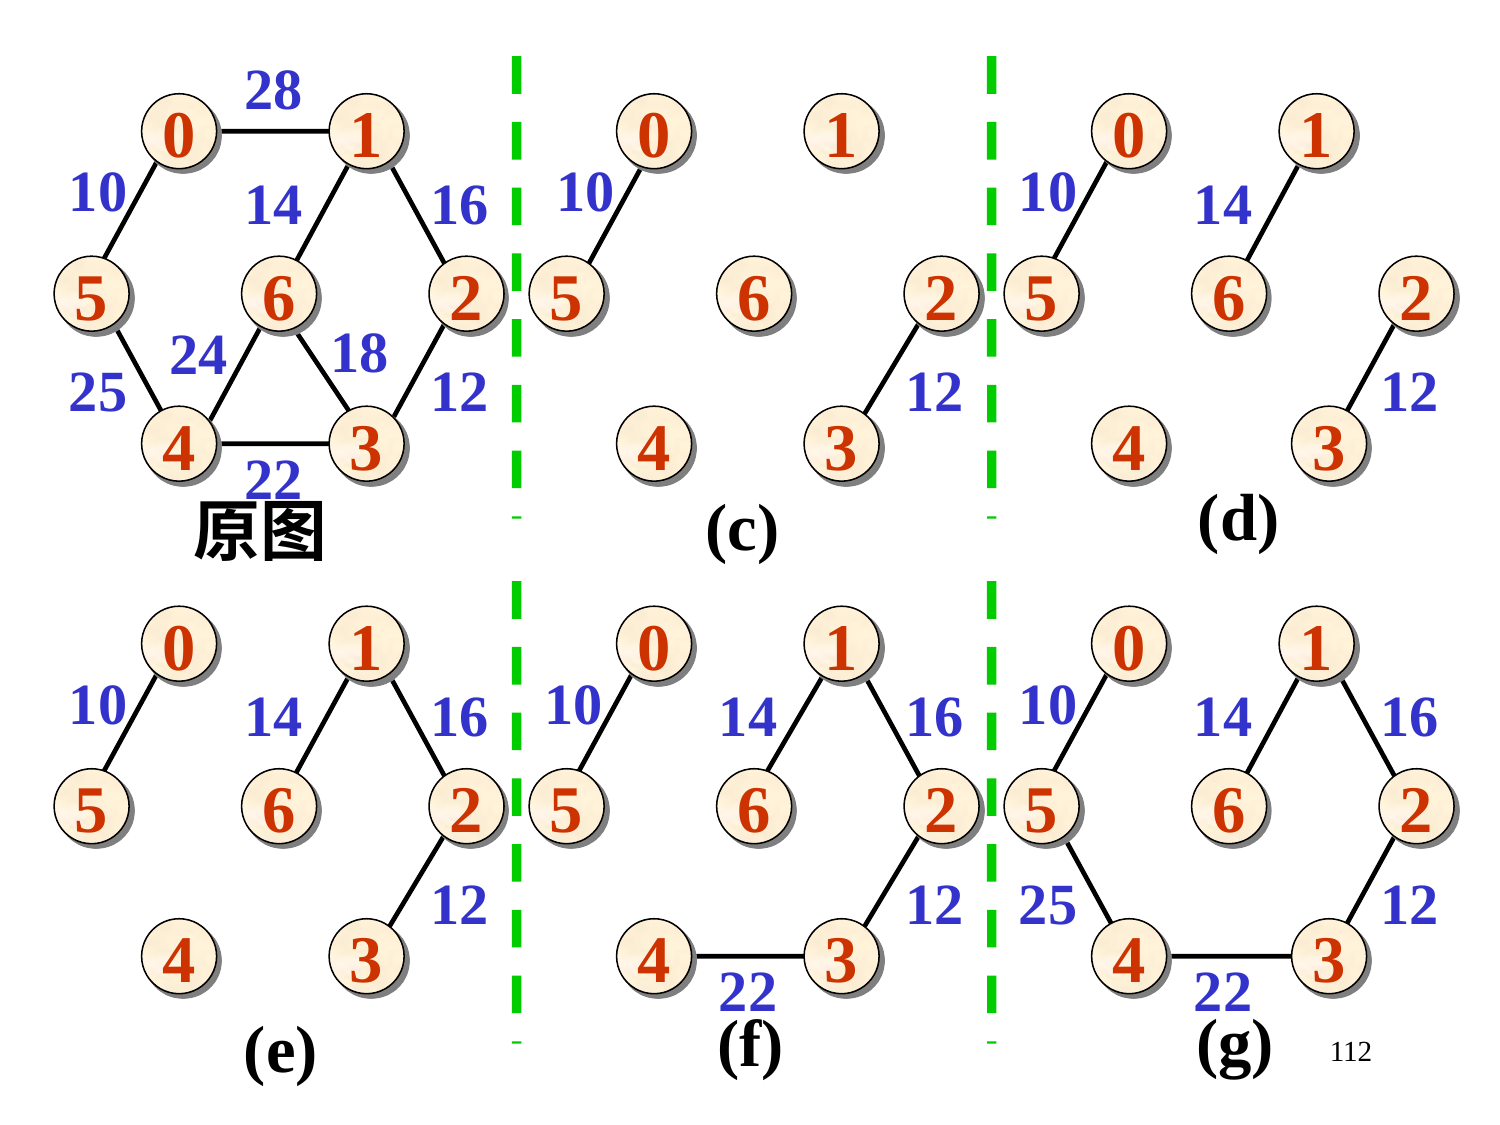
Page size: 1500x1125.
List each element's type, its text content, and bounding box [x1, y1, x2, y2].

text_box 6 [241, 256, 317, 332]
text_box (g) [1181, 991, 1290, 1086]
text_box 16 [1365, 671, 1454, 756]
text_box 25 [54, 346, 143, 431]
text_box 0 [141, 606, 217, 682]
text_box 16 [415, 158, 504, 244]
text_box 0 [1091, 93, 1167, 169]
text_box (e) [229, 998, 334, 1094]
text_box 25 [1004, 858, 1093, 944]
text_box 12 [415, 346, 504, 431]
text_box 3 [1291, 918, 1367, 994]
text_box 18 [315, 306, 404, 391]
text_box 3 [804, 406, 880, 482]
text_box 1 [1279, 93, 1355, 169]
text_box 22 [1179, 946, 1268, 1031]
text_box 24 [154, 308, 243, 394]
text_box 6 [716, 256, 792, 332]
text_box 0 [616, 606, 692, 682]
text_box 14 [229, 158, 318, 244]
text_box 14 [704, 671, 793, 756]
text_box 4 [1091, 406, 1167, 482]
text_box 3 [804, 918, 880, 994]
text_box 1 [329, 93, 405, 169]
text_box (d) [1183, 466, 1295, 562]
text_box 5 [529, 768, 605, 844]
text_box 16 [415, 671, 504, 756]
text_box 1 [329, 606, 405, 682]
text_box 1 [1279, 606, 1355, 682]
slide_number 112 [1074, 1024, 1388, 1101]
text_box 4 [616, 406, 692, 482]
text_box 12 [890, 858, 979, 944]
text_box 1 [804, 606, 880, 682]
text_box 0 [141, 93, 217, 169]
text_box 原图 [179, 481, 370, 577]
text_box (c) [690, 476, 795, 572]
text_box 14 [1179, 671, 1268, 756]
text_box 12 [415, 858, 504, 944]
text_box 14 [1179, 158, 1268, 244]
text_box 0 [1091, 606, 1167, 682]
text_box 22 [229, 433, 318, 481]
text_box 1 [804, 93, 880, 169]
text_box 4 [141, 918, 217, 994]
text_box 12 [890, 346, 979, 431]
text_box 6 [716, 768, 792, 844]
text_box 5 [1004, 768, 1080, 844]
text_box (f) [702, 992, 799, 1088]
text_box 5 [54, 768, 130, 844]
text_box 5 [529, 256, 605, 332]
text_box 2 [1379, 256, 1455, 332]
text_box 3 [329, 918, 405, 994]
text_box 4 [1091, 918, 1167, 994]
text_box 5 [54, 256, 130, 332]
text_box 10 [1004, 658, 1093, 744]
text_box 6 [1191, 768, 1267, 844]
text_box 16 [890, 671, 979, 756]
text_box 12 [1365, 346, 1454, 431]
text_box 2 [429, 768, 505, 844]
text_box 0 [616, 93, 692, 169]
text_box 2 [904, 768, 980, 844]
text_box 6 [1191, 256, 1267, 332]
text_box 4 [616, 918, 692, 994]
text_box 22 [704, 946, 793, 992]
text_box 28 [229, 43, 318, 129]
text_box 10 [54, 658, 143, 744]
text_box 14 [229, 671, 318, 756]
text_box 6 [241, 768, 317, 844]
text_box 5 [1004, 256, 1080, 332]
text_box 10 [54, 146, 143, 231]
text_box 12 [1365, 858, 1454, 944]
text_box 2 [904, 256, 980, 332]
text_box 10 [541, 146, 631, 231]
text_box 10 [529, 658, 618, 744]
text_box 3 [329, 406, 405, 481]
text_box 3 [1291, 406, 1367, 482]
text_box 10 [1004, 146, 1093, 231]
text_box 2 [1379, 768, 1455, 844]
text_box 4 [141, 406, 217, 482]
text_box 2 [429, 256, 505, 332]
